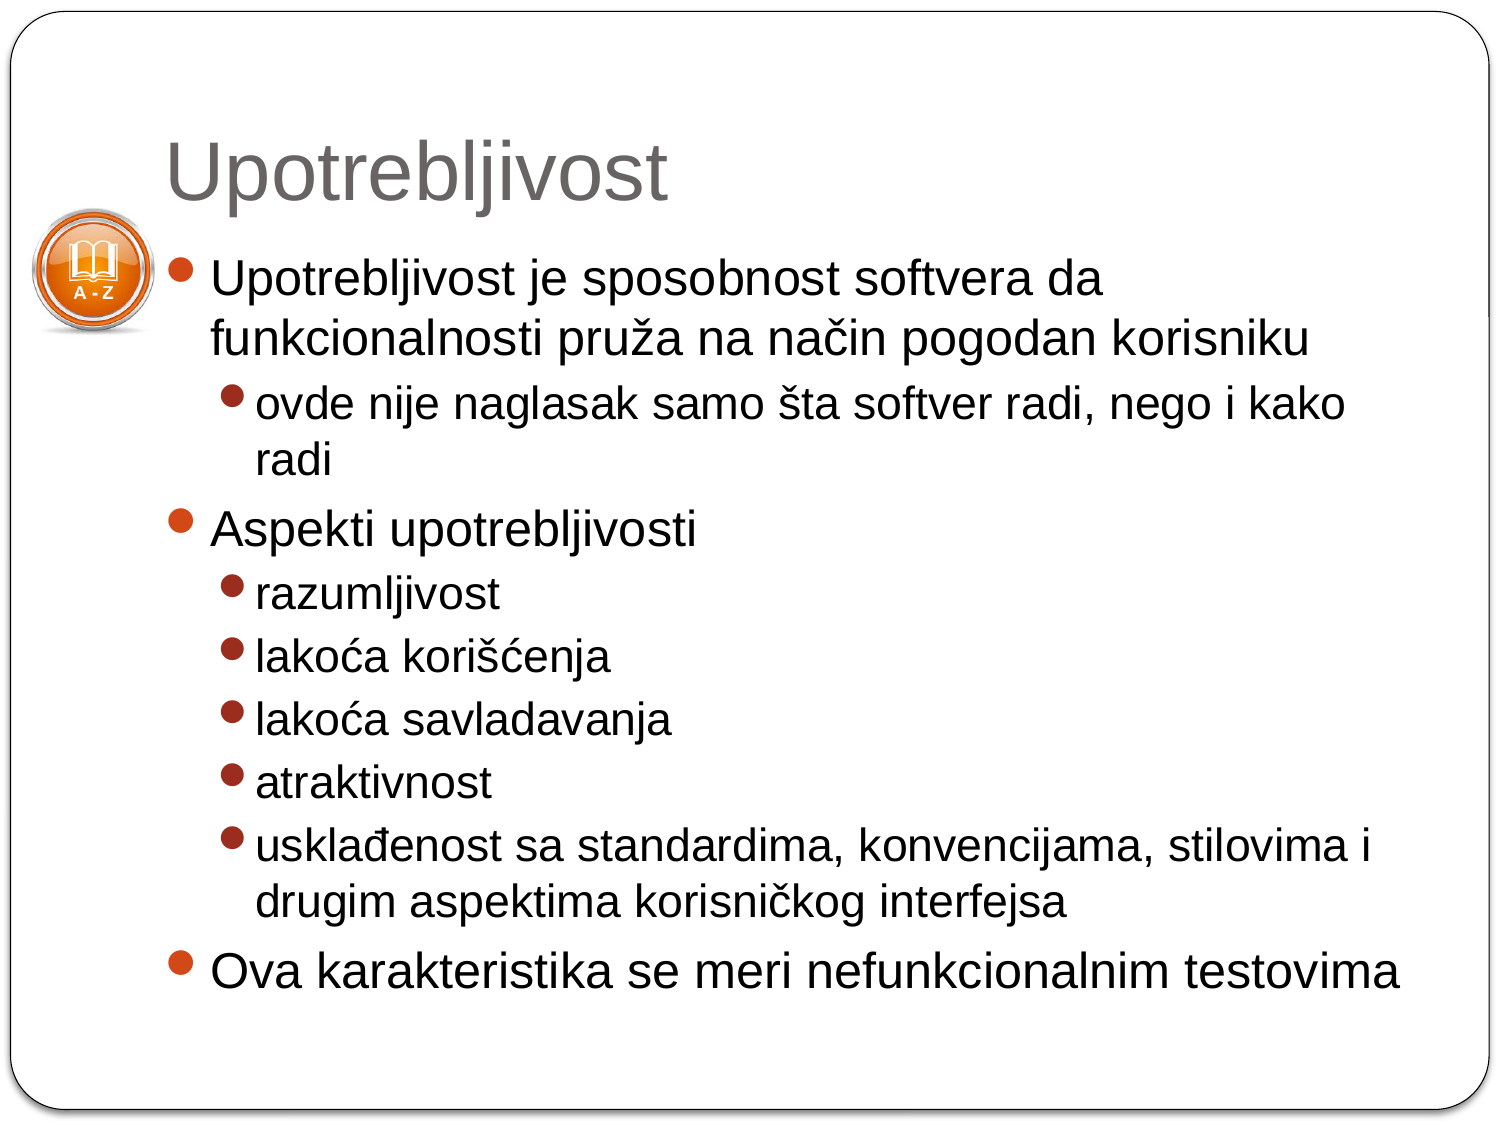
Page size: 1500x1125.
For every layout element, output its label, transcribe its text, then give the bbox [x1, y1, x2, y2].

picture [22, 199, 163, 340]
list Upotrebljivost je sposobnost softvera da funkcionalnosti pruža na način pogodan korisniku ovde nije naglasak samo šta softver radi, nego i kako radi Aspekti upotrebljivosti razumljivost lakoća korišćenja lakoća savladavanja atraktivnost usklađenost sa standardima, konvencijama, stilovima i drugim aspektima korisničkog interfejsa Ova karakteristika se meri nefunkcionalnim testovima [150, 237, 1425, 1025]
title Upotrebljivost [150, 45, 1425, 233]
